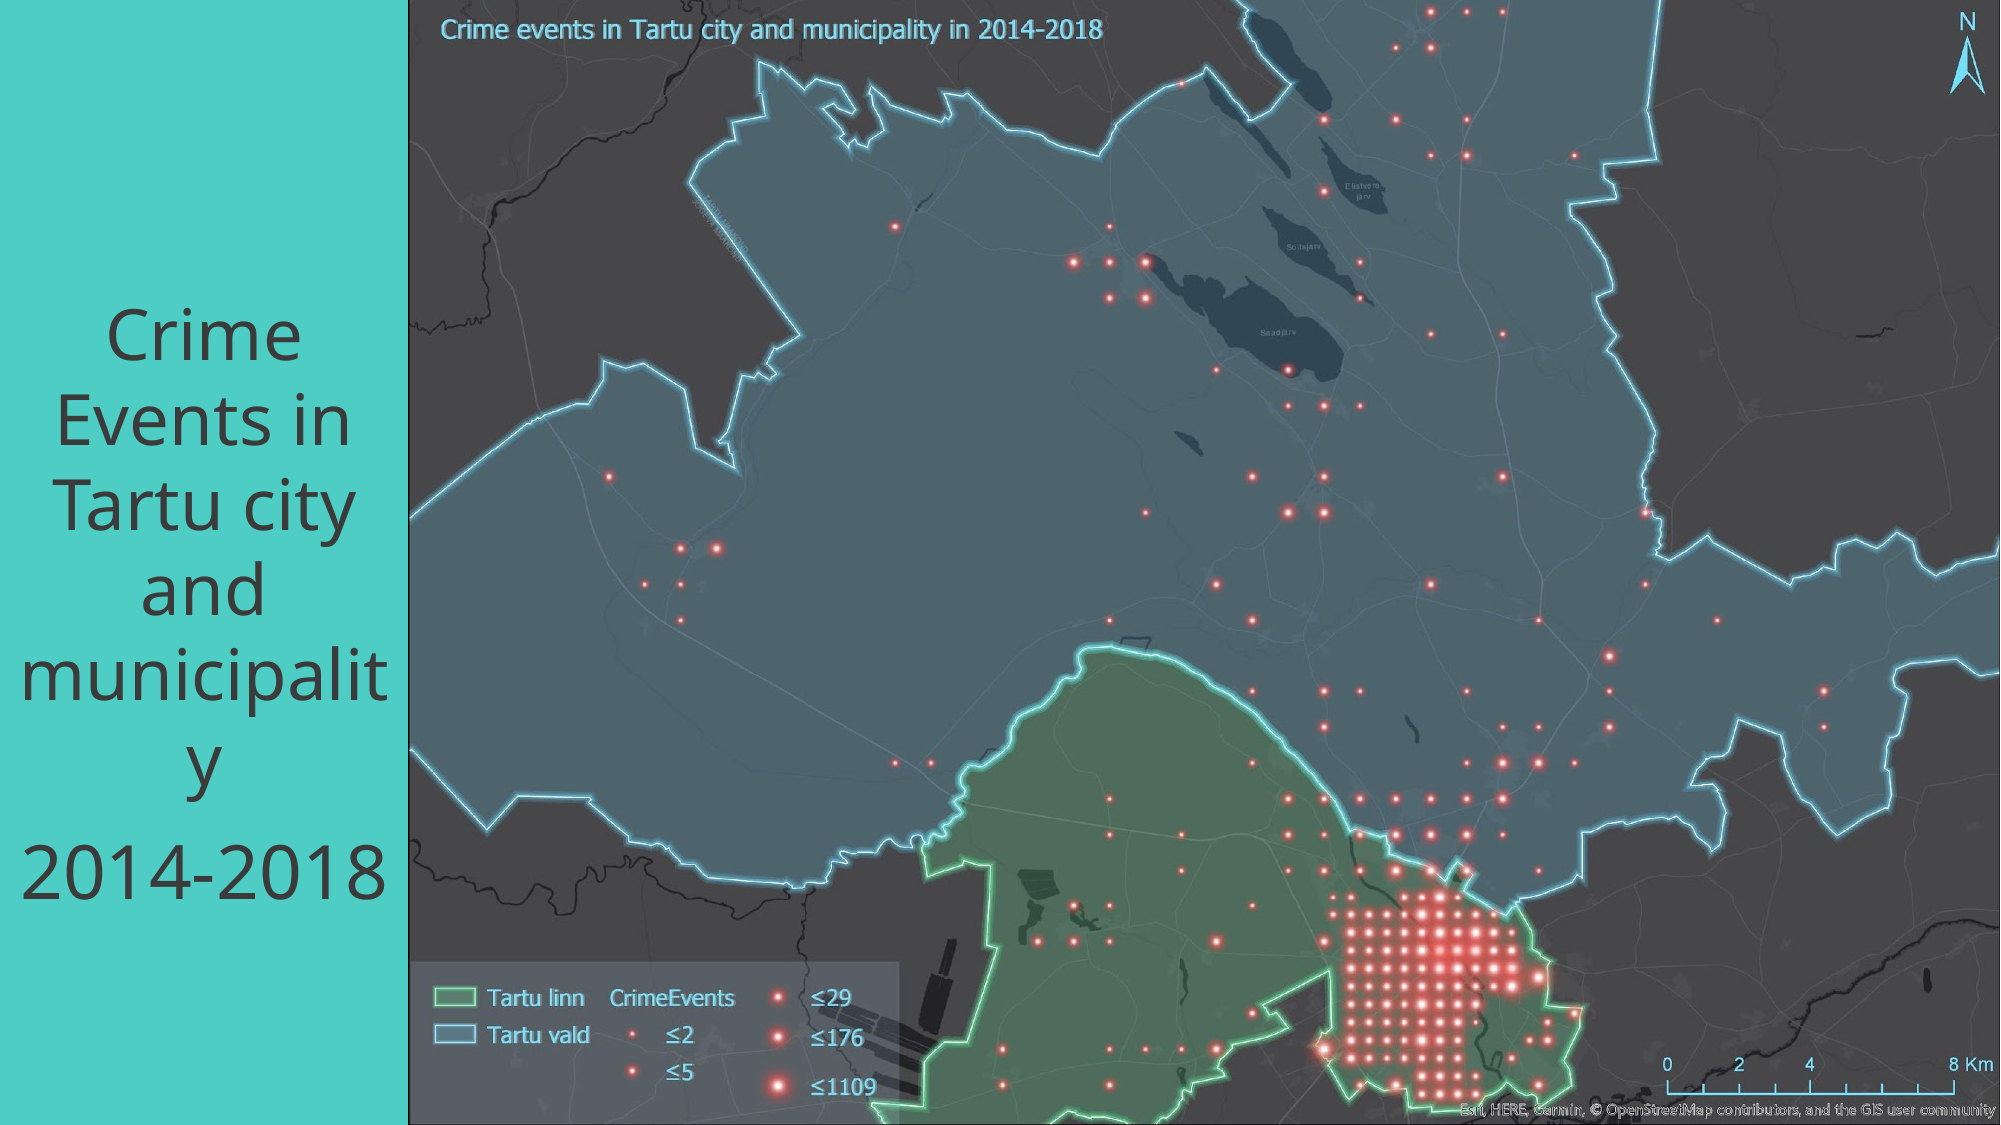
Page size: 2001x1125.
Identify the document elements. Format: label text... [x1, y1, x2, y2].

text_box Crime Events in Tartu city and municipality 2014-2018 [0, 282, 408, 922]
picture [408, 0, 2000, 1125]
